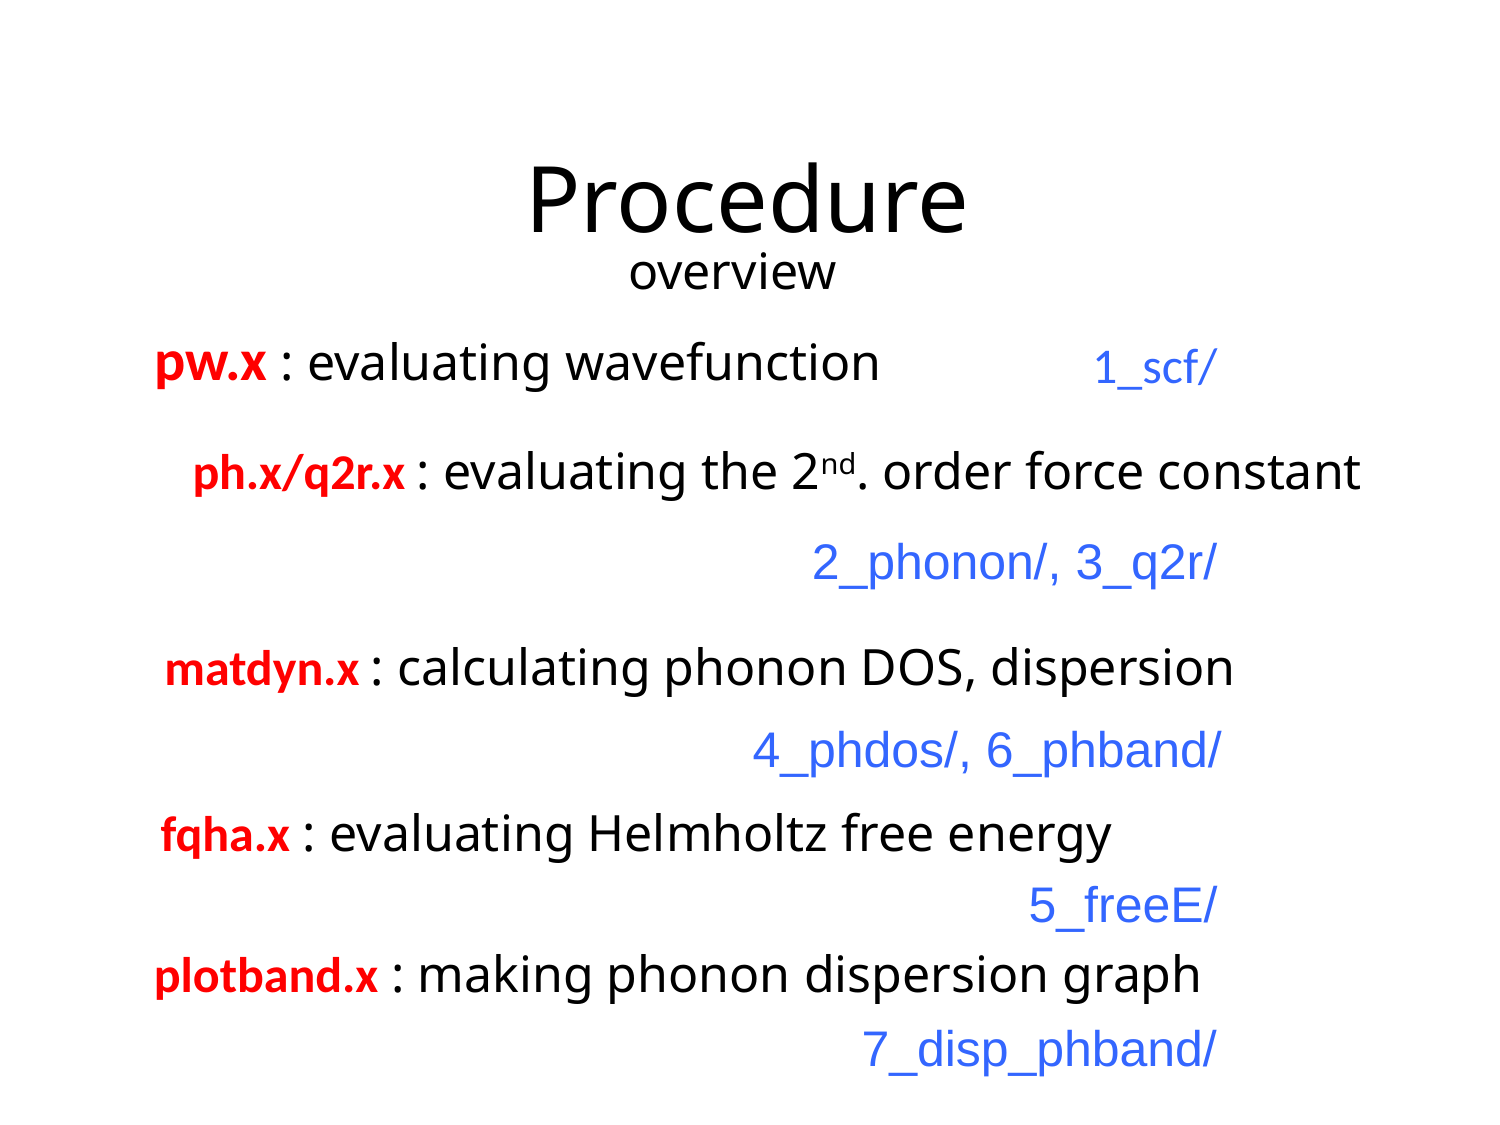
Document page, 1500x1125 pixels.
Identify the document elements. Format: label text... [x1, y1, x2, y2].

text_box plotband.x : making phonon dispersion graph [139, 935, 1219, 1011]
text_box 4_phdos/, 6_phband/ [738, 709, 1238, 785]
text_box matdyn.x : calculating phonon DOS, dispersion [149, 628, 1252, 704]
text_box 5_freeE/ [1013, 864, 1233, 940]
text_box Procedure [189, 101, 1306, 290]
text_box pw.x : evaluating wavefunction [139, 314, 898, 400]
text_box 2_phonon/, 3_q2r/ [797, 521, 1287, 657]
text_box 7_disp_phband/ [846, 1008, 1232, 1084]
text_box overview [613, 231, 852, 307]
text_box fqha.x : evaluating Helmholtz free energy [145, 793, 1128, 869]
text_box 1_scf/ [1077, 326, 1233, 401]
text_box ph.x/q2r.x : evaluating the 2nd. order force constant [177, 432, 1378, 508]
